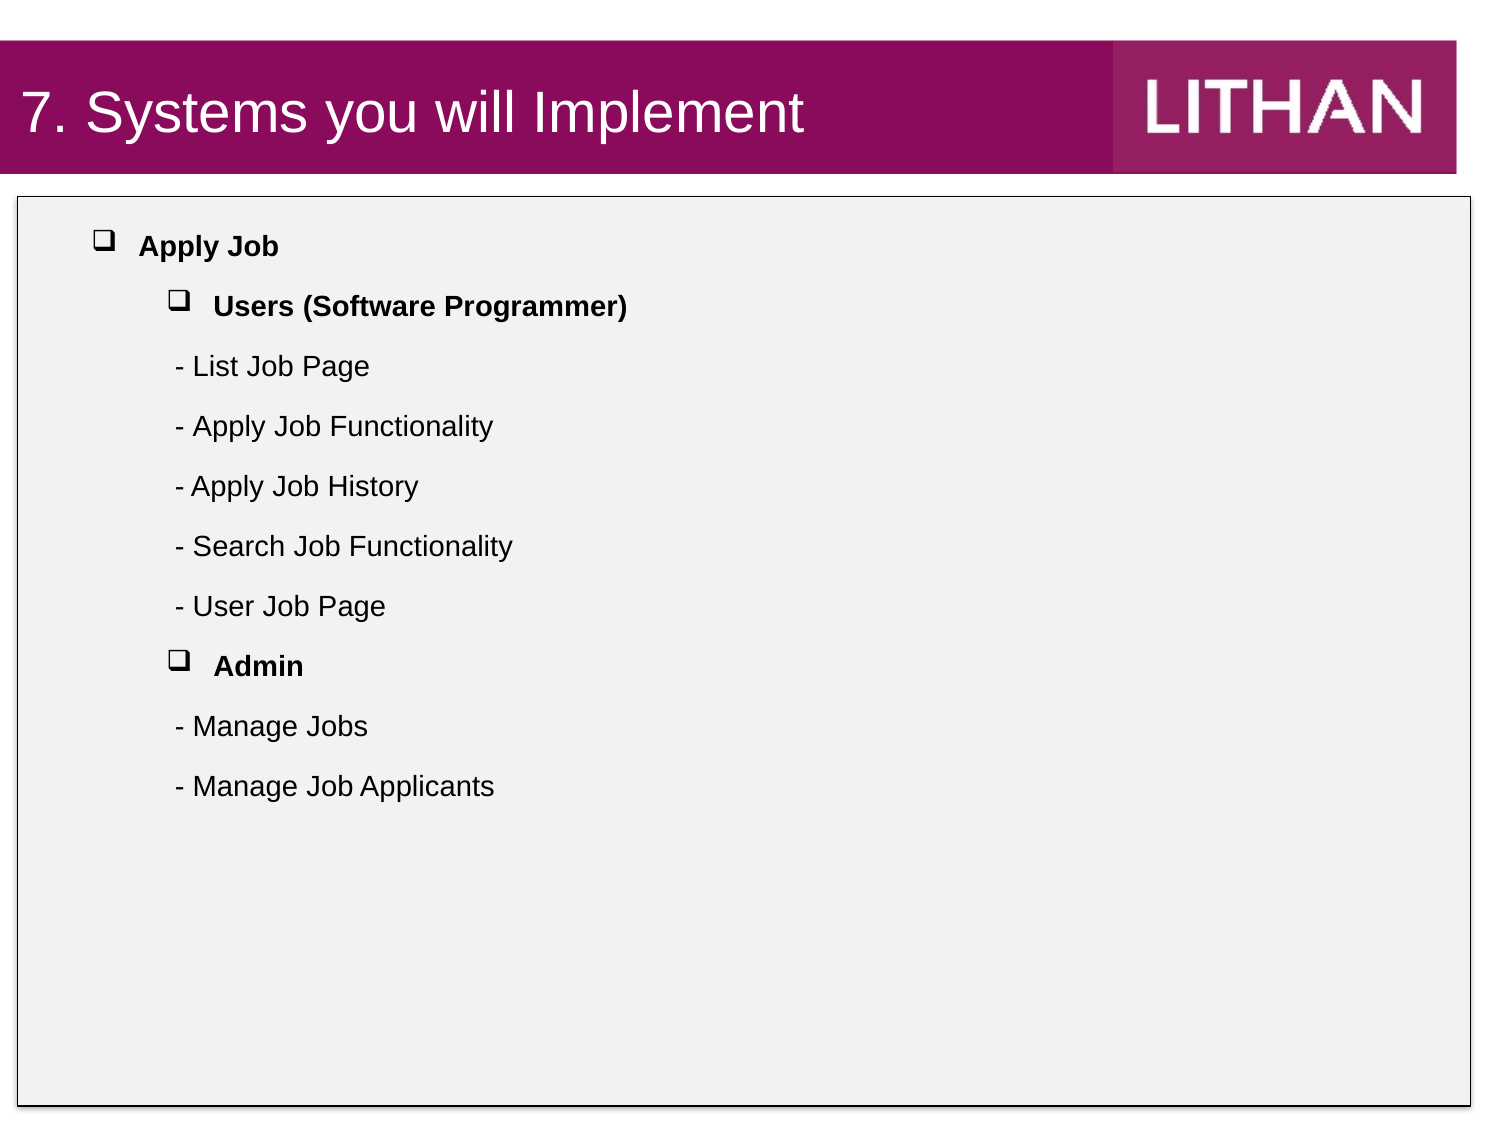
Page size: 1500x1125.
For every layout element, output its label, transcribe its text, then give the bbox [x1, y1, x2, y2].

text_box 7. Systems you will Implement [5, 66, 1104, 152]
text_box Apply Job Users (Software Programmer) - List Job Page - Apply Job Functionality - Apply Job History - Search Job Functionality - User Job Page Admin - Manage Jobs - Manage Job Applicants [76, 219, 1148, 1125]
picture [0, 37, 1460, 178]
text_box [17, 196, 1471, 1107]
